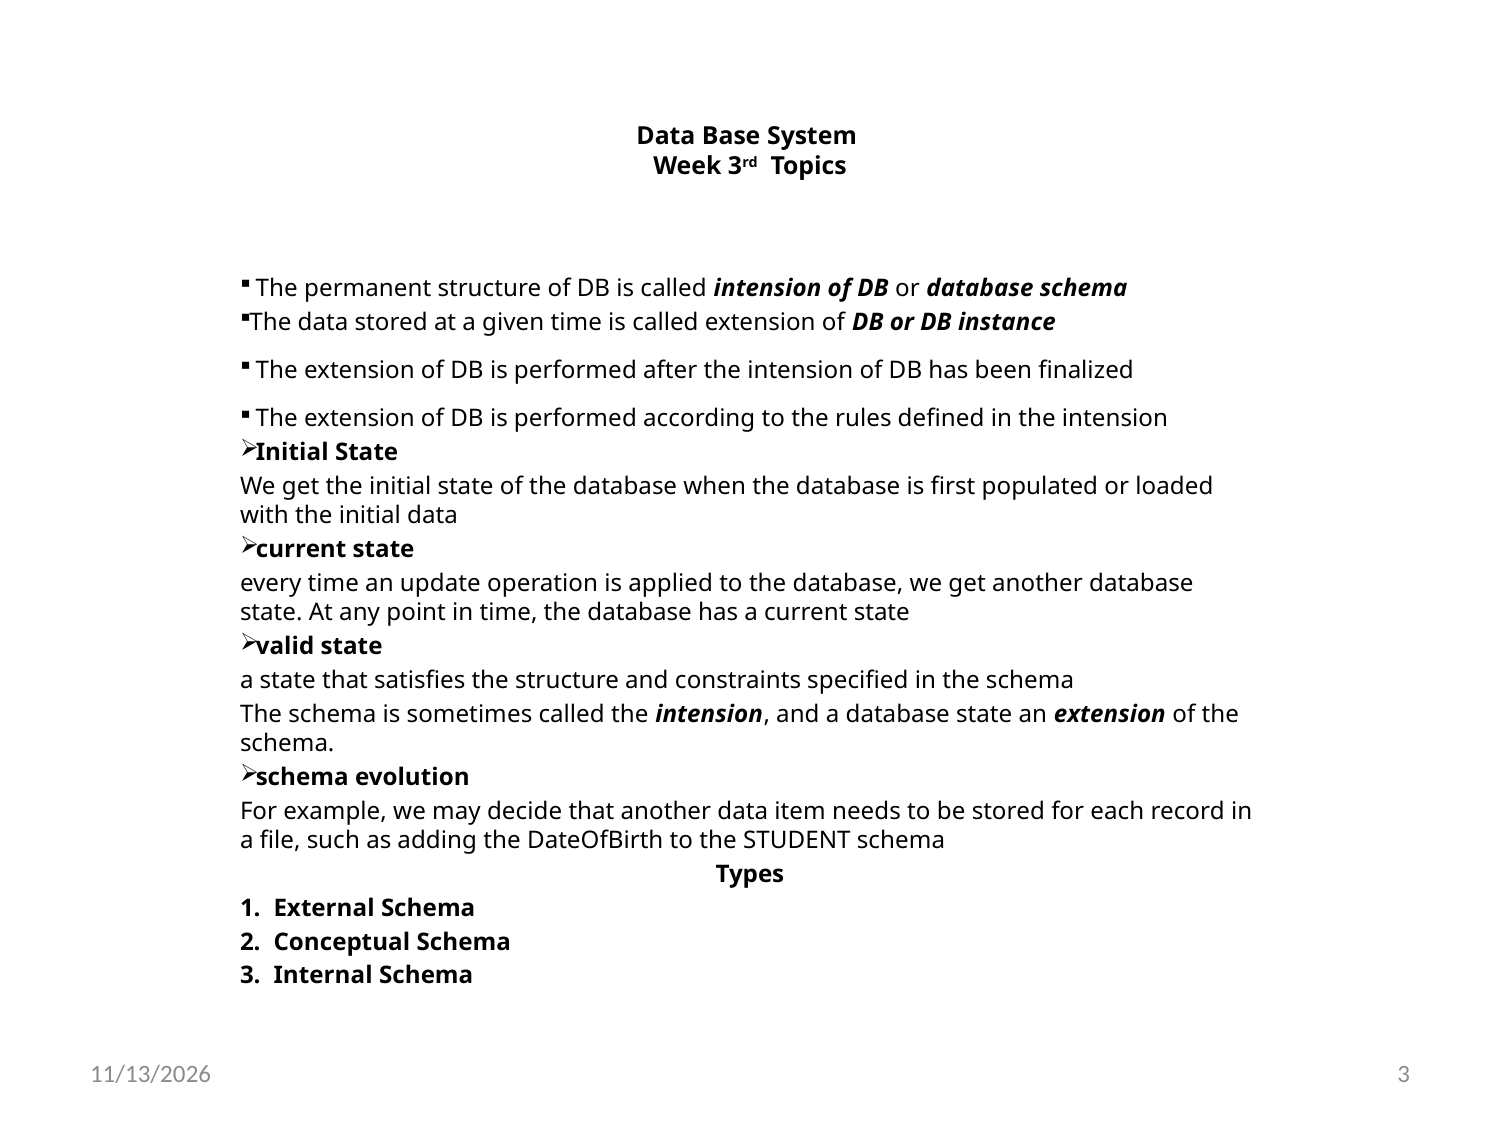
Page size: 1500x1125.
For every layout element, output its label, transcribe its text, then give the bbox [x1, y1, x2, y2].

slide_number 3 [1074, 1042, 1425, 1103]
title Data Base System Week 3rd Topics [112, 112, 1388, 188]
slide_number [75, 1042, 425, 1103]
subtitle The permanent structure of DB is called intension of DB or database schema The data stored at a given time is called extension of DB or DB instance The extension of DB is performed after the intension of DB has been finalized The extension of DB is performed according to the rules defined in the intension Initial State We get the initial state of the database when the database is first populated or loaded with the initial data current state every time an update operation is applied to the database, we get another database state. At any point in time, the database has a current state valid state a state that satisfies the structure and constraints specified in the schema The schema is sometimes called the intension, and a database state an extension of the schema. schema evolution For example, we may decide that another data item needs to be stored for each record in a file, such as adding the DateOfBirth to the STUDENT schema Types External Schema Conceptual Schema Internal Schema [225, 249, 1275, 1013]
